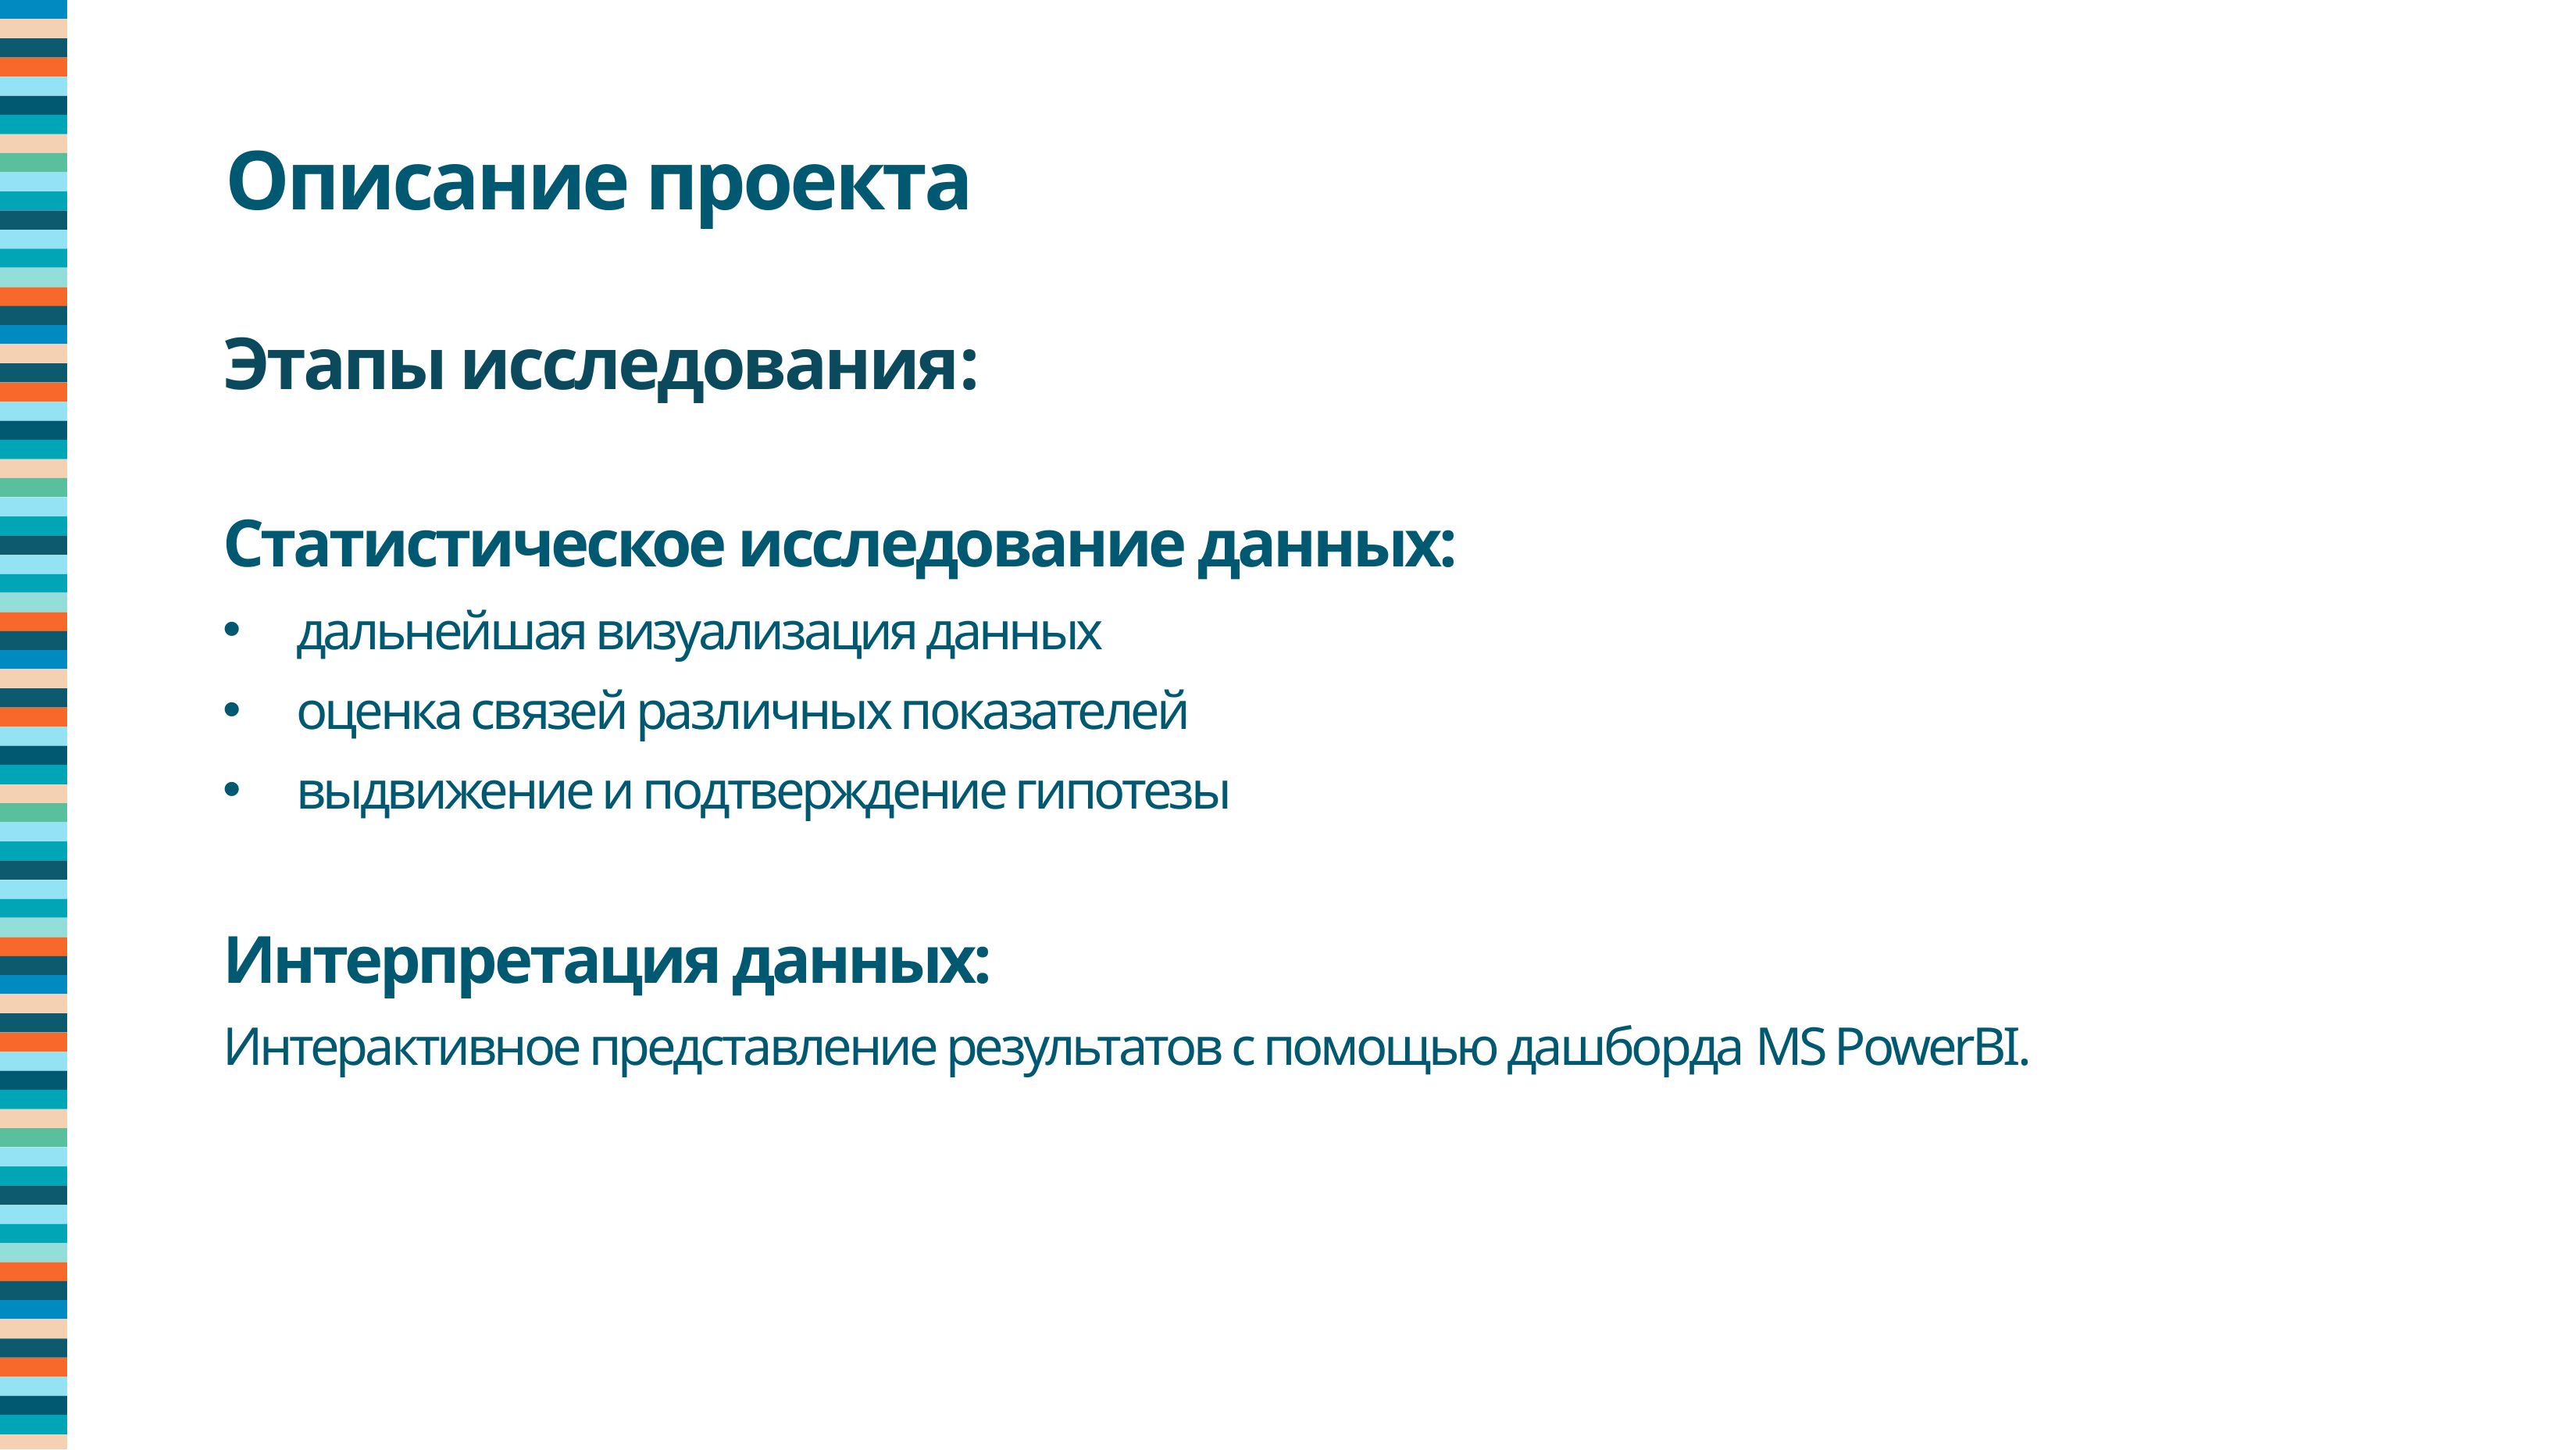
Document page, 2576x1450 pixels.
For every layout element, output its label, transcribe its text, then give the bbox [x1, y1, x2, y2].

text_box Этапы исследования: Статистическое исследование данных: дальнейшая визуализация данных оценка связей различных показателей выдвижение и подтверждение гипотезы Интерпретация данных: Интерактивное представление результатов с помощью дашборда MS PowerBI. [211, 305, 2203, 1082]
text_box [0, 0, 68, 1450]
text_box Описание проекта [213, 116, 2138, 232]
